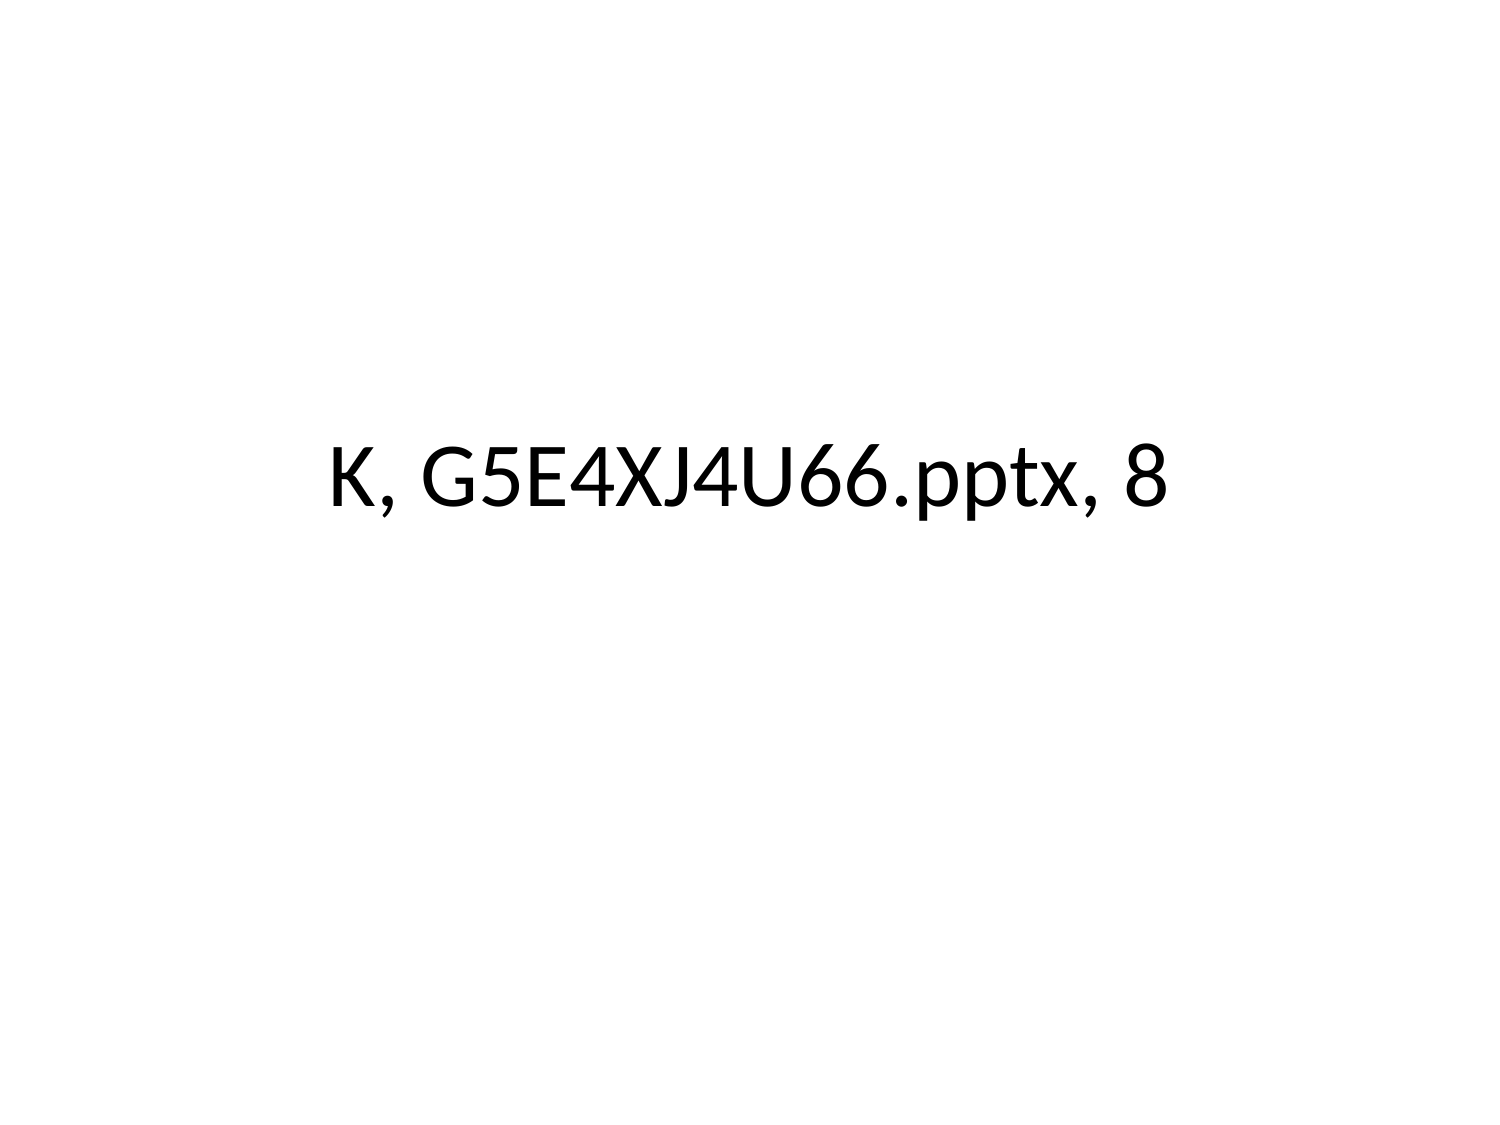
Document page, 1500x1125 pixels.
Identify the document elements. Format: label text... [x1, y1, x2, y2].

title K, G5E4XJ4U66.pptx, 8 [112, 349, 1388, 591]
